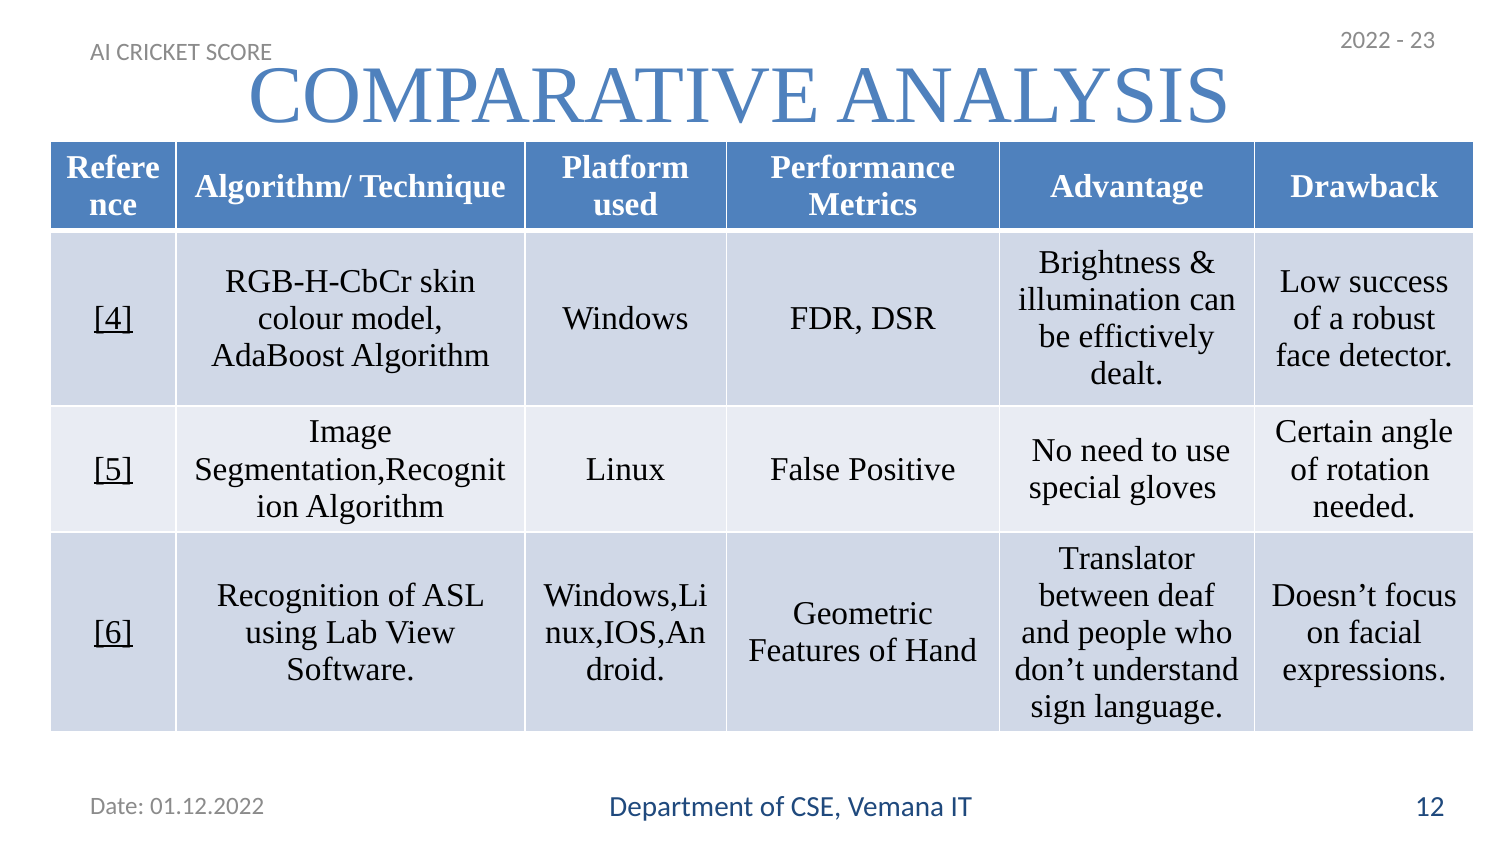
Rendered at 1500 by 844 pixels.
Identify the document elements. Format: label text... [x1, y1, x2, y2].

table_cell No need to use special gloves [1000, 407, 1254, 531]
table_header Reference [51, 142, 175, 228]
table_cell [6] [51, 533, 175, 731]
text_box AI CRICKET SCORE [74, 33, 538, 67]
table_cell Certain angle of rotation needed. [1255, 407, 1473, 531]
table_cell Geometric Features of Hand [727, 533, 999, 731]
table_cell [5] [51, 407, 175, 531]
table_header Drawback [1255, 142, 1473, 228]
table_cell Windows [526, 233, 726, 405]
text_box 12 [1350, 782, 1460, 827]
table_cell Low success of a robust face detector. [1255, 233, 1473, 405]
text_box 2022 - 23 [1324, 9, 1488, 67]
table_cell RGB-H-CbCr skin colour model, AdaBoost Algorithm [177, 233, 524, 405]
table_cell Windows,Linux,IOS,Android. [526, 533, 726, 731]
table_cell FDR, DSR [727, 233, 999, 405]
title COMPARATIVE ANALYSIS [75, 33, 1425, 141]
table_header Platform used [526, 142, 726, 228]
table_cell Linux [526, 407, 726, 531]
table_cell False Positive [727, 407, 999, 531]
table_cell [4] [51, 233, 175, 405]
table_cell Image Segmentation,Recognition Algorithm [177, 407, 524, 531]
table_cell Translator between deaf and people who don’t understand sign language. [1000, 533, 1254, 731]
table_header Advantage [1000, 142, 1254, 228]
table_cell Doesn’t focus on facial expressions. [1255, 533, 1473, 731]
table_cell Brightness & illumination can be effictively dealt. [1000, 233, 1254, 405]
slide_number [75, 782, 425, 827]
table_header Algorithm/ Technique [177, 142, 524, 228]
table_cell Recognition of ASL using Lab View Software. [177, 533, 524, 731]
table_header Performance Metrics [727, 142, 999, 228]
footer Department of CSE, Vemana IT [512, 782, 988, 827]
